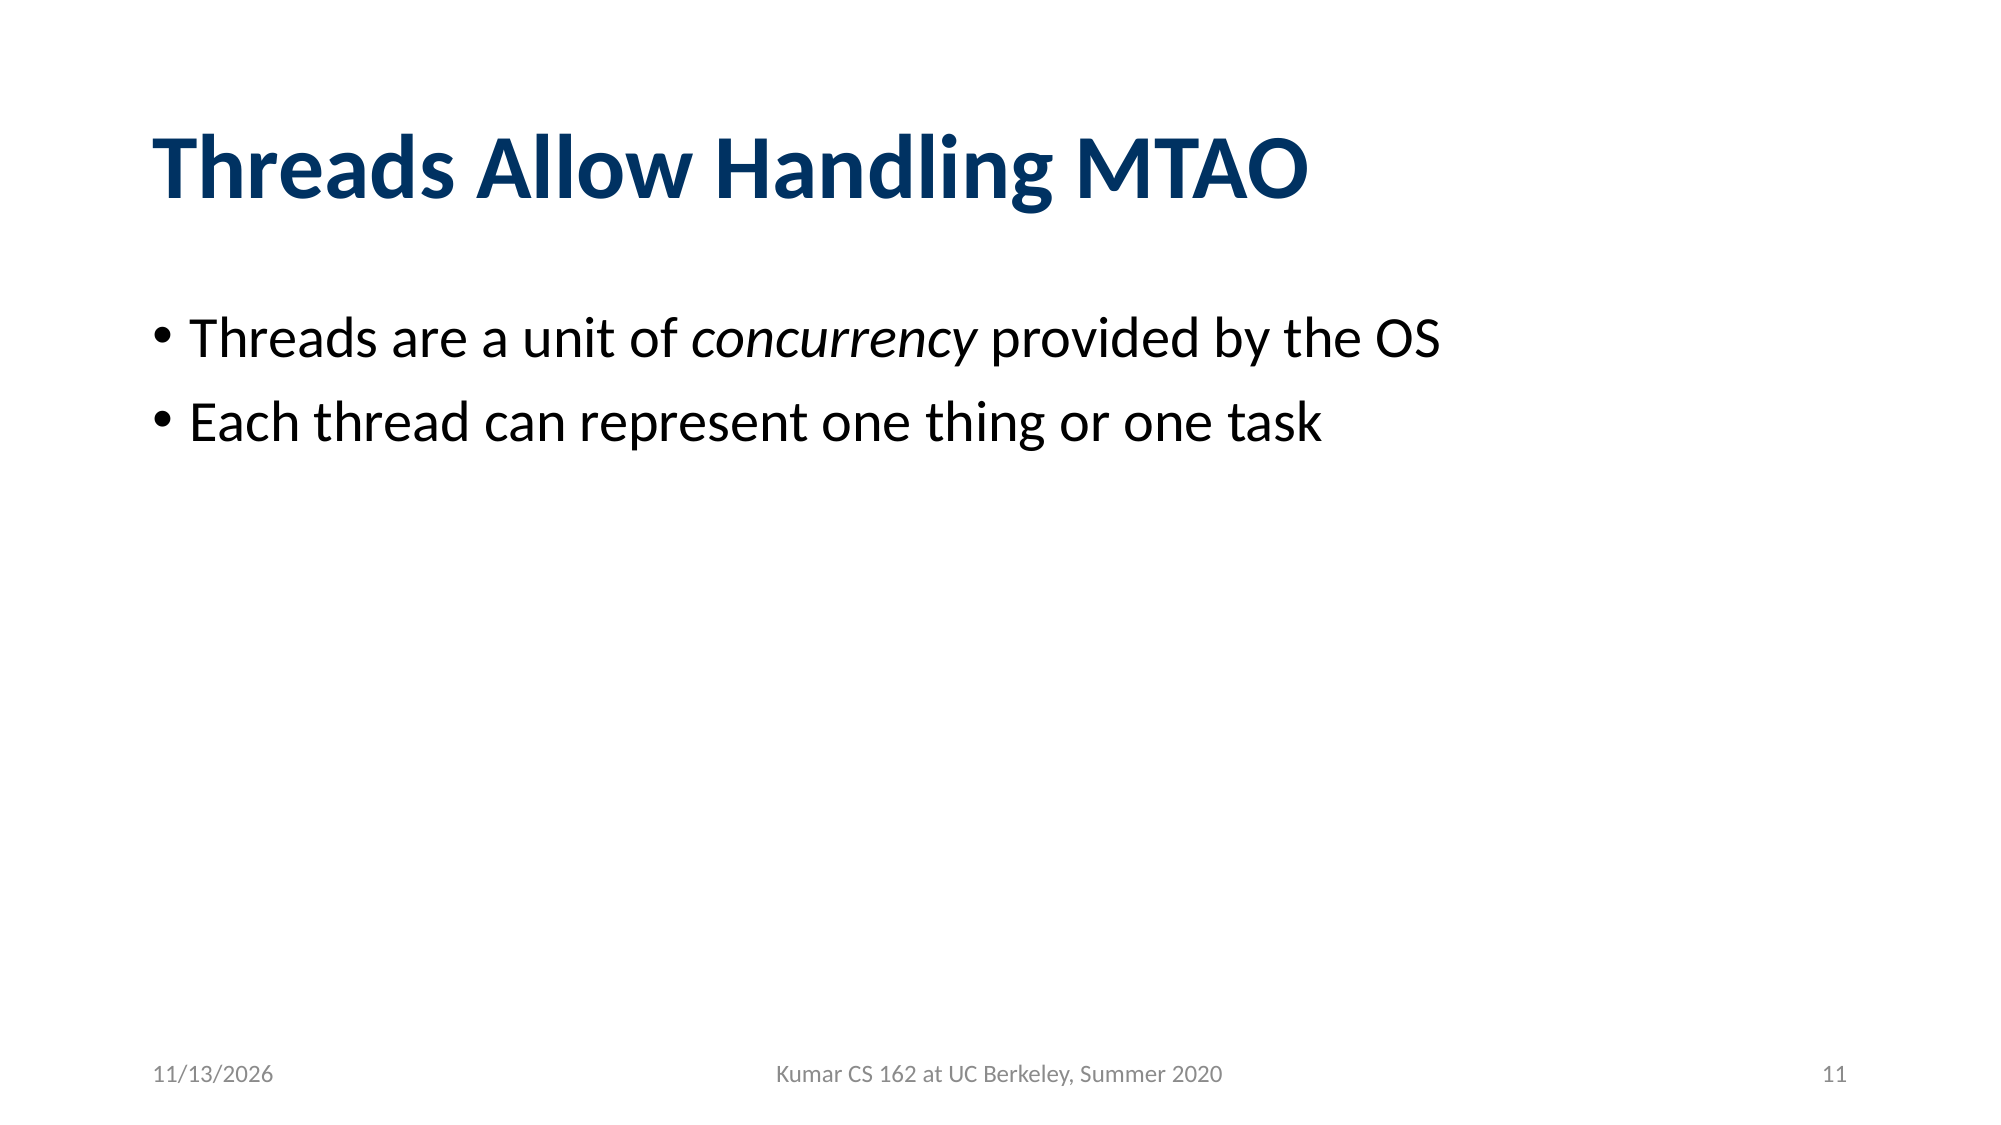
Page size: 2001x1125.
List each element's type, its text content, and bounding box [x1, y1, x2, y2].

footer Kumar CS 162 at UC Berkeley, Summer 2020 [662, 1042, 1338, 1103]
slide_number 11 [1412, 1042, 1863, 1103]
list Threads are a unit of concurrency provided by the OS Each thread can represent one thing or one task [137, 299, 1863, 1014]
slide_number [137, 1042, 588, 1103]
title Threads Allow Handling MTAO [137, 59, 1863, 278]
